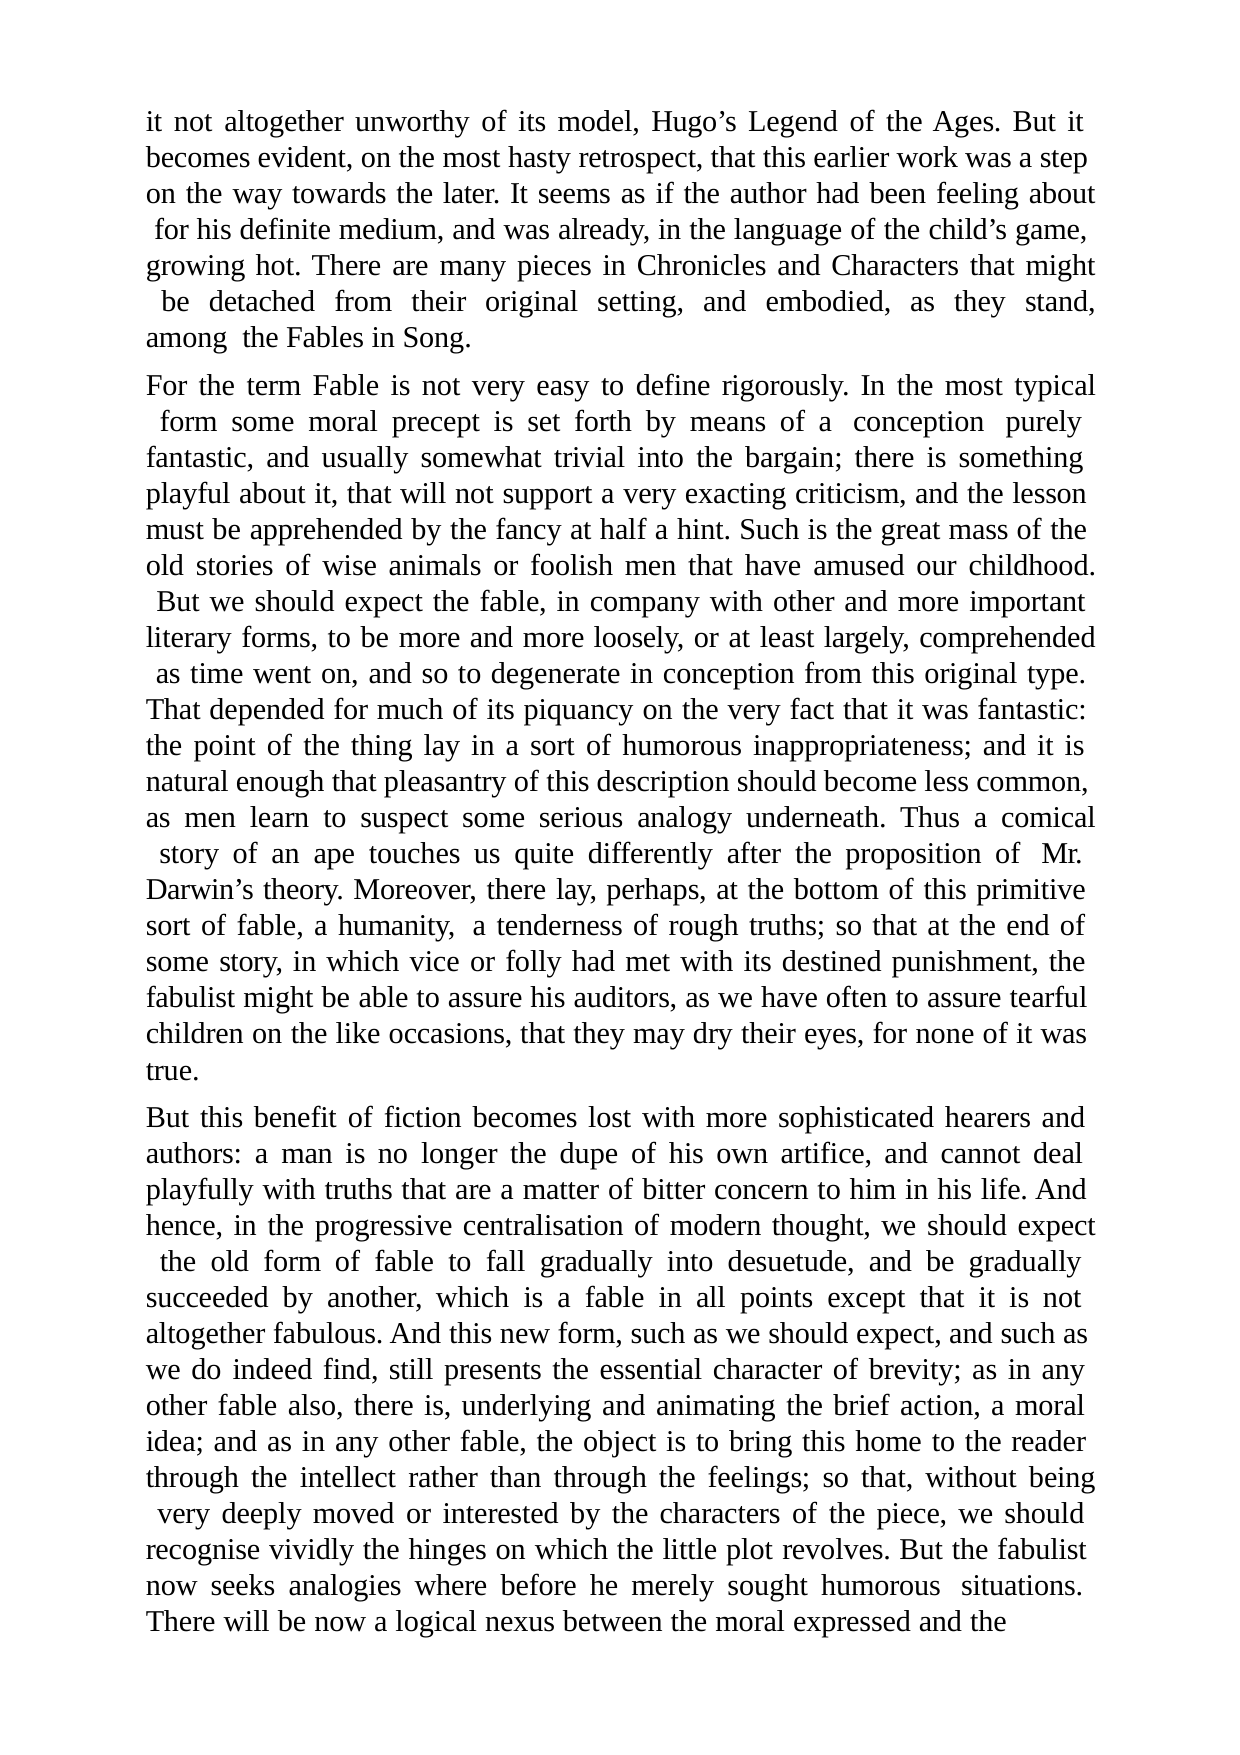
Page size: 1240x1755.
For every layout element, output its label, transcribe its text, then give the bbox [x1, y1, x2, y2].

text_box it not altogether unworthy of its model, Hugo’s Legend of the Ages. But it becomes evident, on the most hasty retrospect, that this earlier work was a step on the way towards the later. It seems as if the author had been feeling about for his definite medium, and was already, in the language of the child’s game, growing hot. There are many pieces in Chronicles and Characters that might be detached from their original setting, and embodied, as they stand, among the Fables in Song. For the term Fable is not very easy to define rigorously. In the most typical form some moral precept is set forth by means of a conception purely fantastic, and usually somewhat trivial into the bargain; there is something playful about it, that will not support a very exacting criticism, and the lesson must be apprehended by the fancy at half a hint. Such is the great mass of the old stories of wise animals or foolish men that have amused our childhood. But we should expect the fable, in company with other and more important literary forms, to be more and more loosely, or at least largely, comprehended as time went on, and so to degenerate in conception from this original type. That depended for much of its piquancy on the very fact that it was fantastic: the point of the thing lay in a sort of humorous inappropriateness; and it is natural enough that pleasantry of this description should become less common, as men learn to suspect some serious analogy underneath. Thus a comical story of an ape touches us quite differently after the proposition of Mr. Darwin’s theory. Moreover, there lay, perhaps, at the bottom of this primitive sort of fable, a humanity, a tenderness of rough truths; so that at the end of some story, in which vice or folly had met with its destined punishment, the fabulist might be able to assure his auditors, as we have often to assure tearful children on the like occasions, that they may dry their eyes, for none of it was true. But this benefit of fiction becomes lost with more sophisticated hearers and authors: a man is no longer the dupe of his own artifice, and cannot deal playfully with truths that are a matter of bitter concern to him in his life. And hence, in the progressive centralisation of modern thought, we should expect the old form of fable to fall gradually into desuetude, and be gradually succeeded by another, which is a fable in all points except that it is not altogether fabulous. And this new form, such as we should expect, and such as we do indeed find, still presents the essential character of brevity; as in any other fable also, there is, underlying and animating the brief action, a moral idea; and as in any other fable, the object is to bring this home to the reader through the intellect rather than through the feelings; so that, without being very deeply moved or interested by the characters of the piece, we should recognise vividly the hinges on which the little plot revolves. But the fabulist now seeks analogies where before he merely sought humorous situations. There will be now a logical nexus between the moral expressed and the [143, 98, 1097, 1638]
